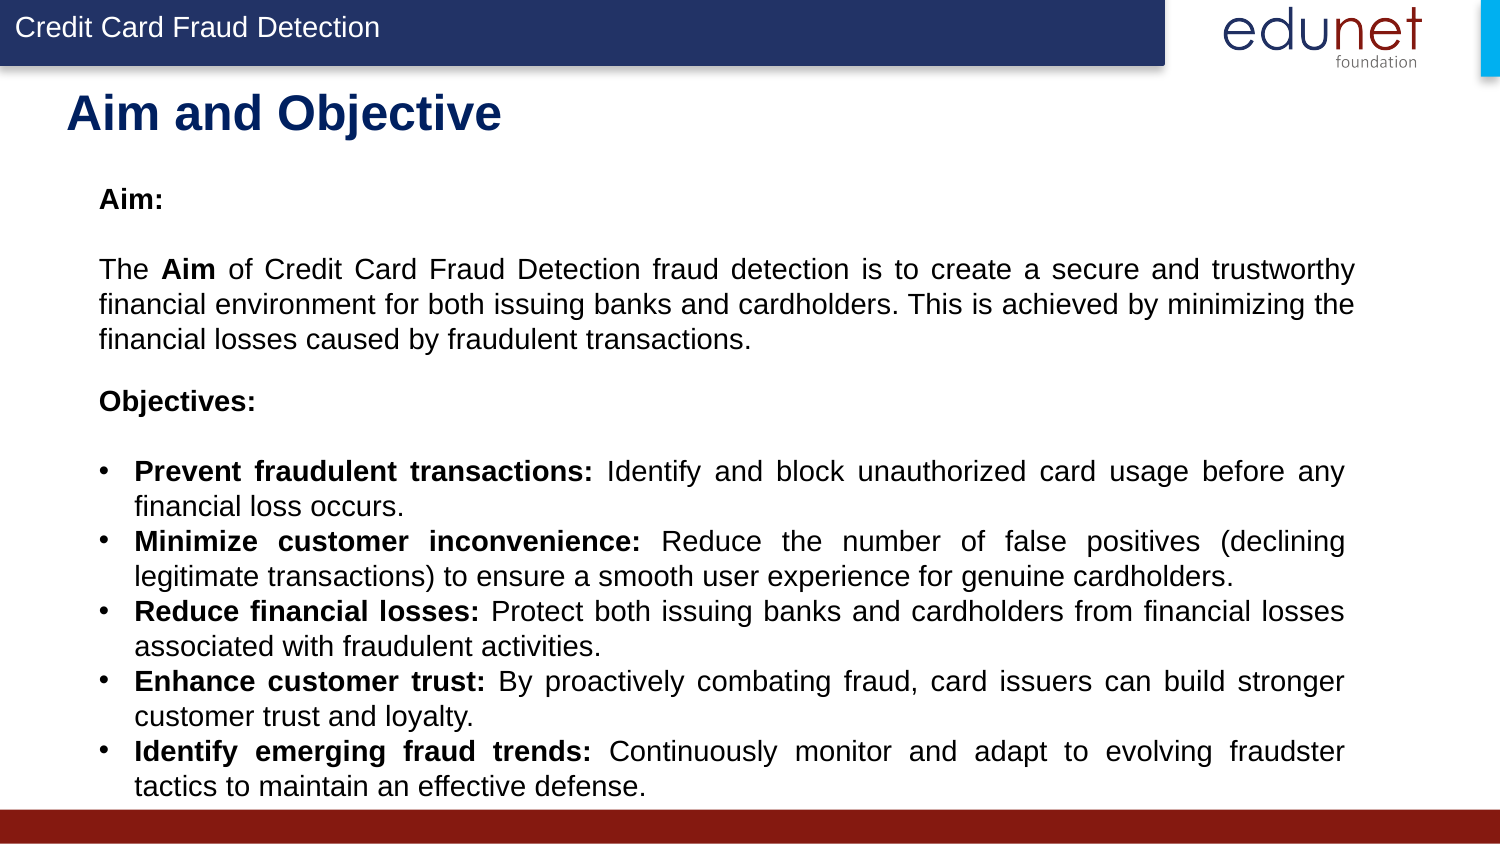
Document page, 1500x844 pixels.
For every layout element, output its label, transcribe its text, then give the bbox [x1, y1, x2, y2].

picture [1219, 4, 1424, 72]
text_box Objectives: Prevent fraudulent transactions: Identify and block unauthorized card usage before any financial loss occurs. Minimize customer inconvenience: Reduce the number of false positives (declining legitimate transactions) to ensure a smooth user experience for genuine cardholders. Reduce financial losses: Protect both issuing banks and cardholders from financial losses associated with fraudulent activities. Enhance customer trust: By proactively combating fraud, card issuers can build stronger customer trust and loyalty. Identify emerging fraud trends: Continuously monitor and adapt to evolving fraudster tactics to maintain an effective defense. [84, 305, 1362, 810]
text_box Aim: The Aim of Credit Card Fraud Detection fraud detection is to create a secure and trustworthy financial environment for both issuing banks and cardholders. This is achieved by minimizing the financial losses caused by fraudulent transactions. [84, 172, 1372, 363]
title Aim and Objective [51, 72, 1449, 229]
